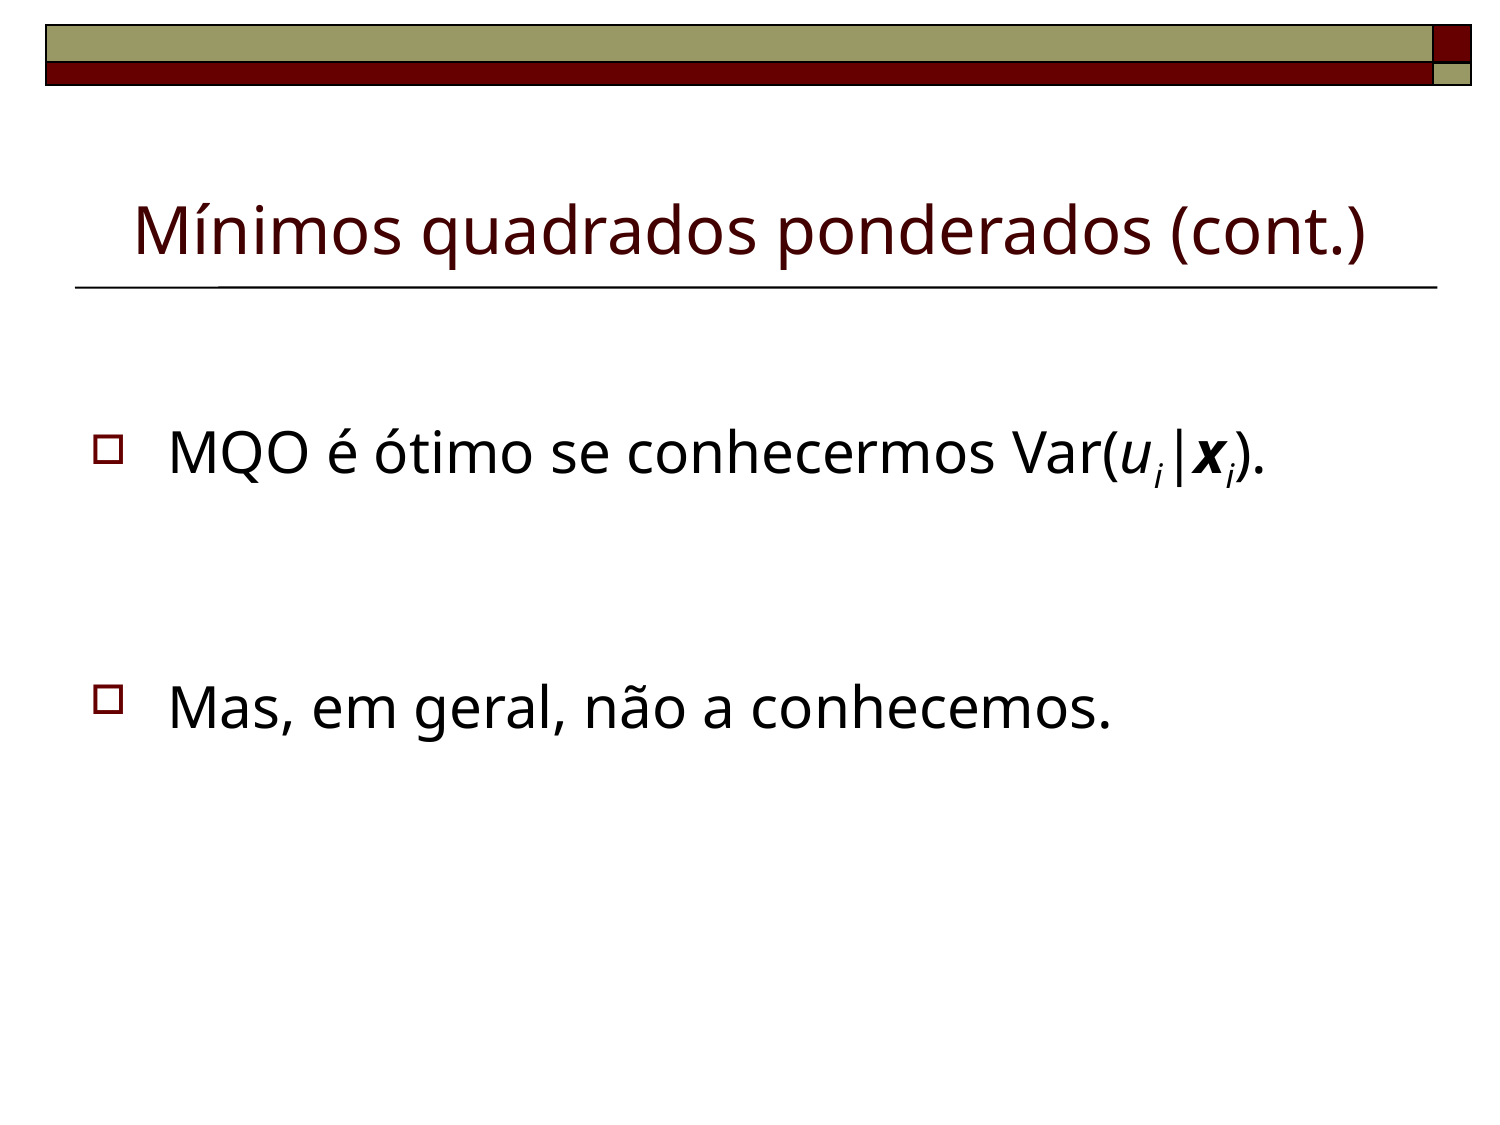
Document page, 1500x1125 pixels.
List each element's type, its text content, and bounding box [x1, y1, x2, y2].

title Mínimos quadrados ponderados (cont.) [74, 87, 1426, 276]
list MQO é ótimo se conhecermos Var(ui|xi). Mas, em geral, não a conhecemos. [74, 326, 1426, 1006]
